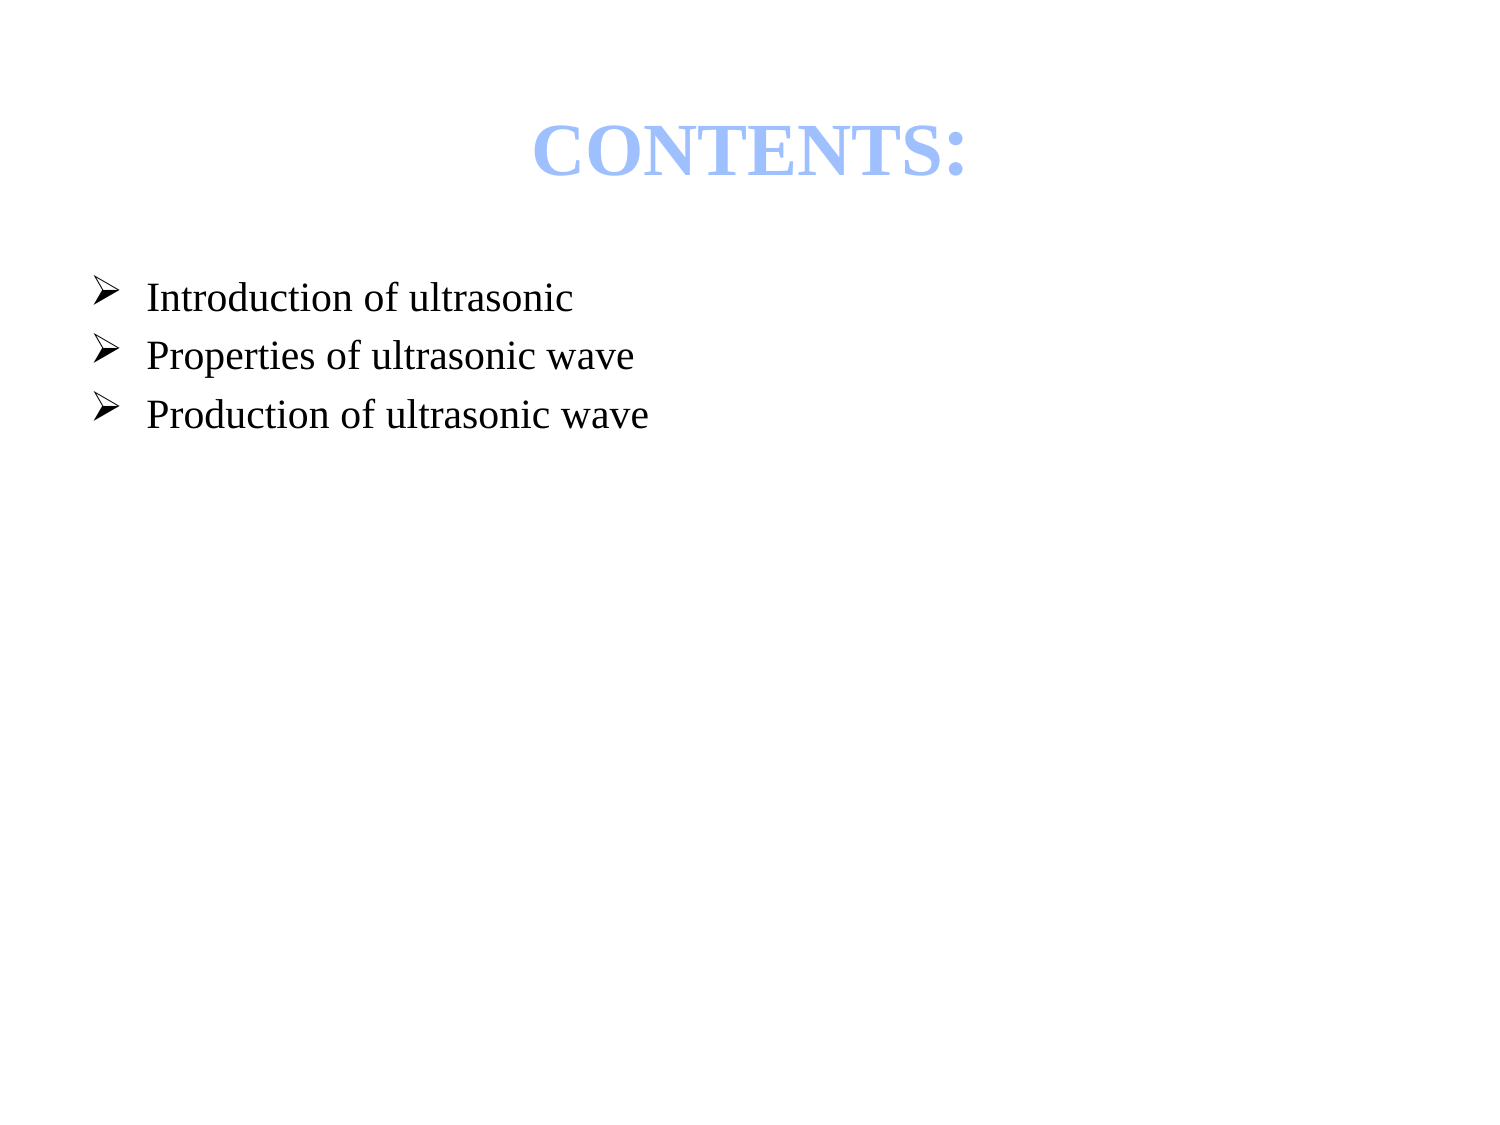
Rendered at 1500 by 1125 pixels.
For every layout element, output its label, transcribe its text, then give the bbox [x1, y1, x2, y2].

title CONTENTS: [75, 45, 1425, 233]
list Introduction of ultrasonic Properties of ultrasonic wave Production of ultrasonic wave [75, 262, 1425, 1005]
